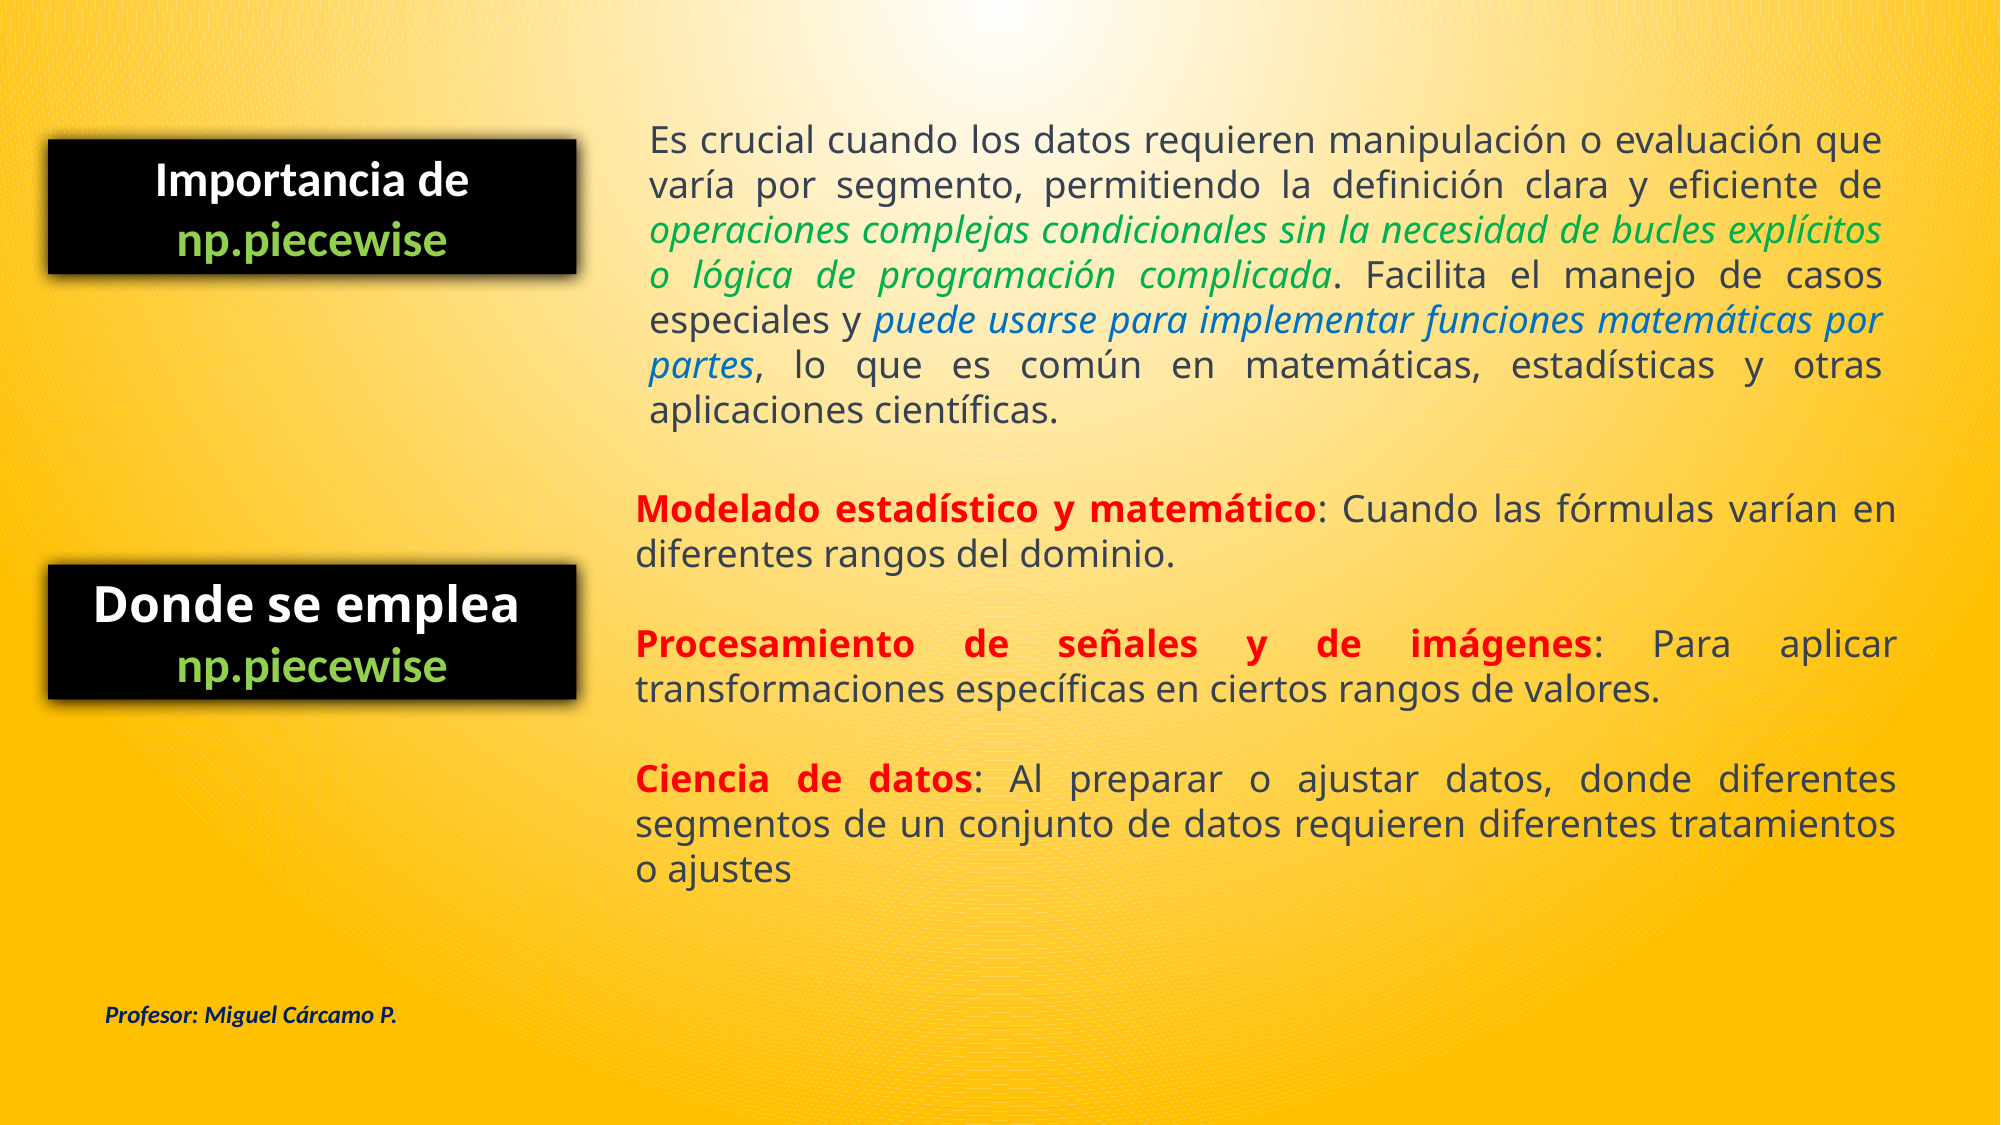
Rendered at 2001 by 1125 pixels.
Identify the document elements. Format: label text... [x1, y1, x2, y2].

text_box Importancia de np.piecewise [48, 139, 577, 275]
text_box Es crucial cuando los datos requieren manipulación o evaluación que varía por segmento, permitiendo la definición clara y eficiente de operaciones complejas condicionales sin la necesidad de bucles explícitos o lógica de programación complicada. Facilita el manejo de casos especiales y puede usarse para implementar funciones matemáticas por partes, lo que es común en matemáticas, estadísticas y otras aplicaciones científicas. [634, 108, 1899, 439]
text_box Modelado estadístico y matemático: Cuando las fórmulas varían en diferentes rangos del dominio. Procesamiento de señales y de imágenes: Para aplicar transformaciones específicas en ciertos rangos de valores. Ciencia de datos: Al preparar o ajustar datos, donde diferentes segmentos de un conjunto de datos requieren diferentes tratamientos o ajustes [620, 477, 1913, 898]
text_box Donde se emplea np.piecewise [48, 564, 577, 700]
